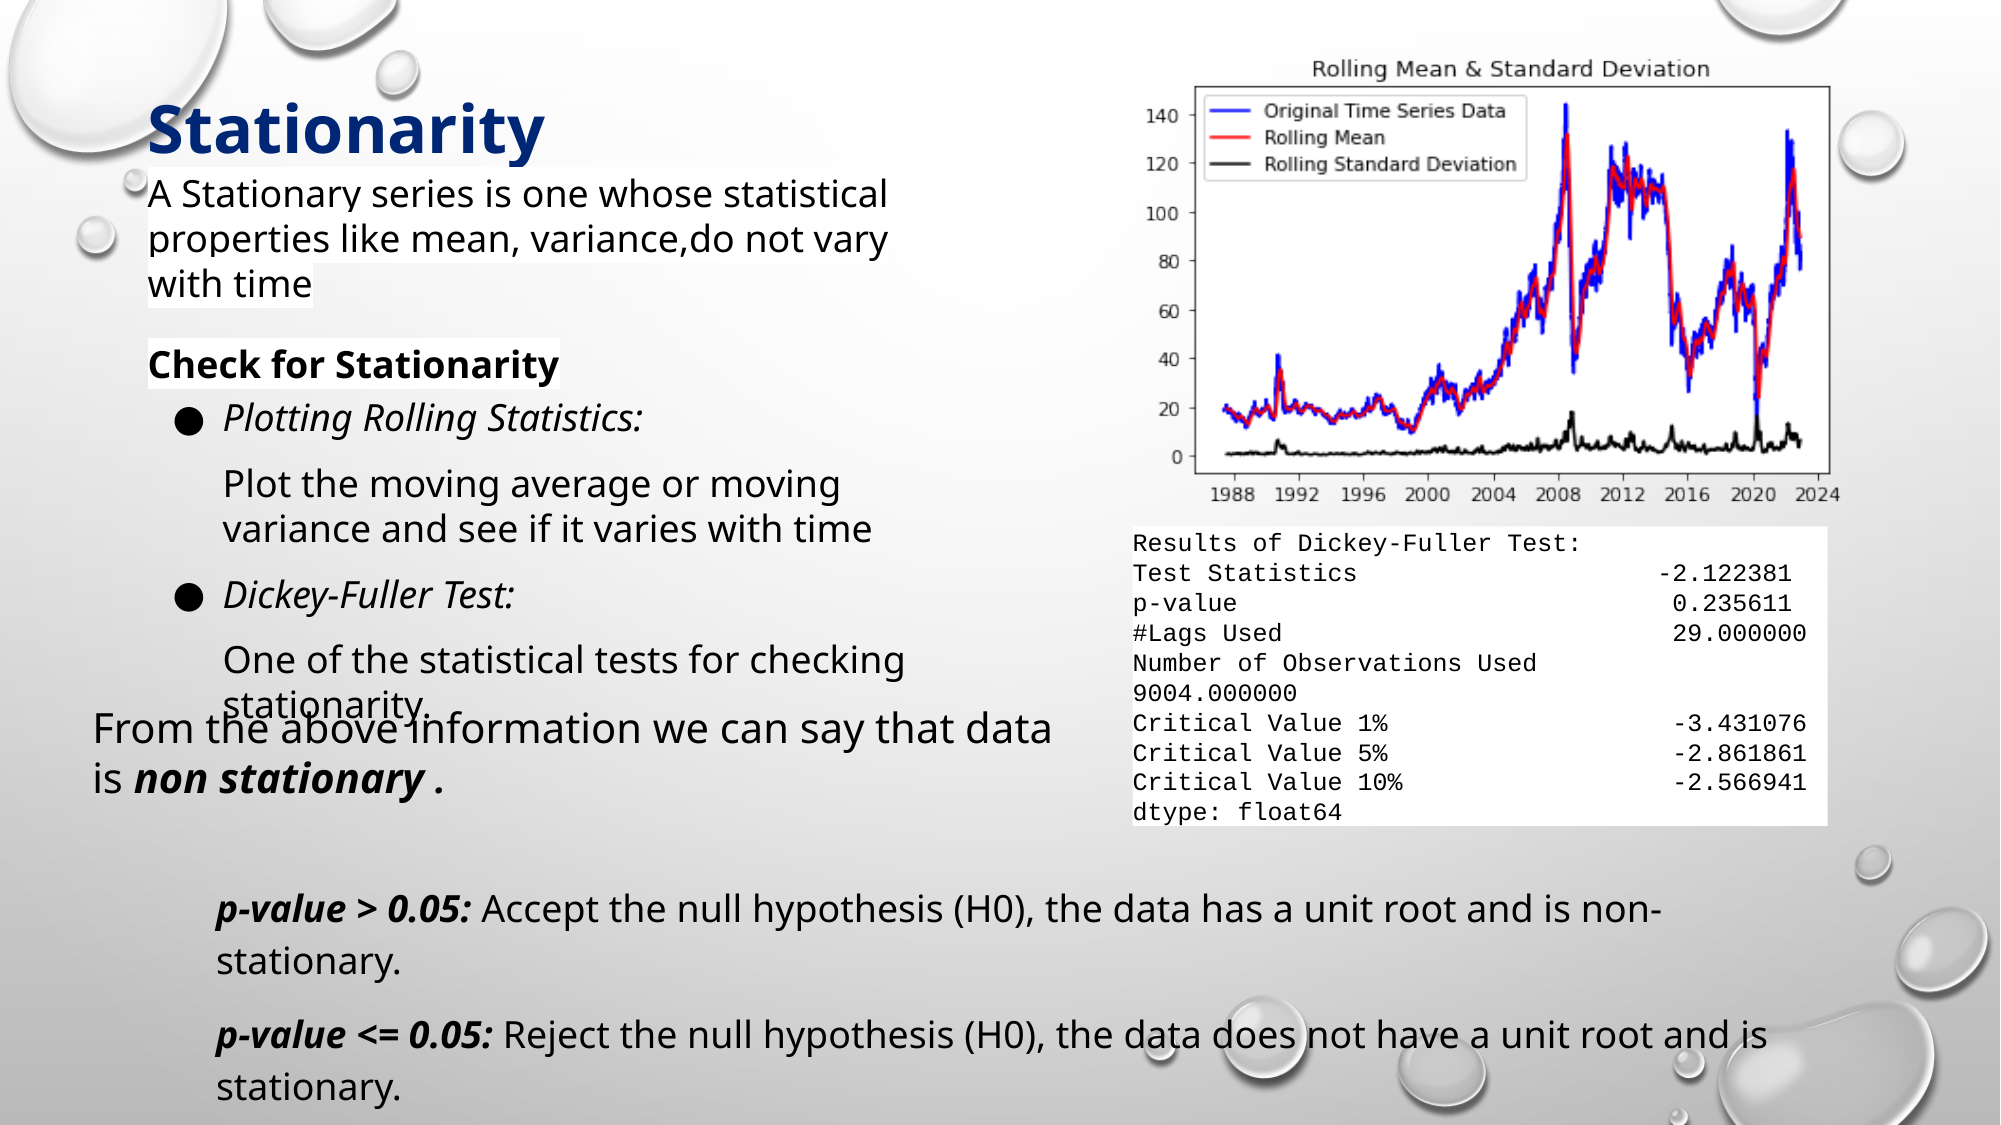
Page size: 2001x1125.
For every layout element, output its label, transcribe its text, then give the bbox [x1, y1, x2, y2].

text_box A Stationary series is one whose statistical properties like mean, variance,do not vary with time Check for Stationarity Plotting Rolling Statistics: Plot the moving average or moving variance and see if it varies with time Dickey-Fuller Test: One of the statistical tests for checking stationarity. [132, 162, 956, 694]
text_box Results of Dickey-Fuller Test: Test Statistics -2.122381 p-value 0.235611 #Lags Used 29.000000 Number of Observations Used 9004.000000 Critical Value 1% -3.431076 Critical Value 5% -2.861861 Critical Value 10% -2.566941 dtype: float64 [1132, 526, 1828, 826]
picture [0, 0, 2000, 1125]
text_box From the above information we can say that data is non stationary . [77, 694, 1078, 810]
text_box Stationarity [132, 79, 1126, 175]
text_box p-value > 0.05: Accept the null hypothesis (H0), the data has a unit root and is non-stationary. p-value <= 0.05: Reject the null hypothesis (H0), the data does not have a unit root and is stationary. [201, 870, 1799, 1116]
